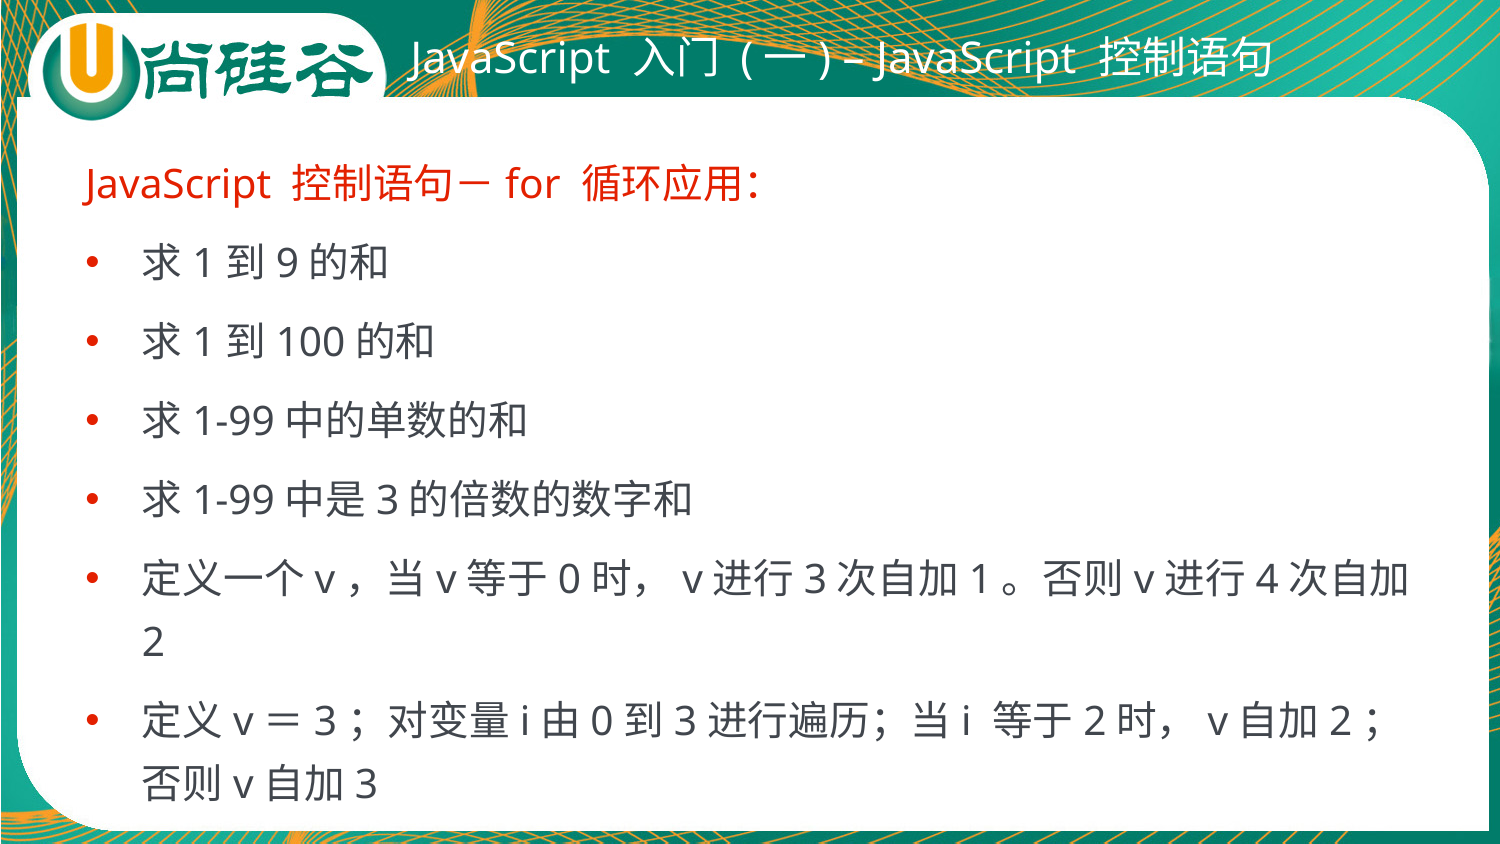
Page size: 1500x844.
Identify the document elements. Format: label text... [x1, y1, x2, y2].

list JavaScript 控制语句－for 循环应用： 求1到9的和 求1到100的和 求1-99中的单数的和 求1-99中是3的倍数的数字和 定义一个v，当v等于0时，v进行3次自加1。否则v进行4次自加2 定义v＝3；对变量i由0到3进行遍历；当i 等于2时，v自加2；否则v自加3 [70, 135, 1430, 788]
picture [0, 0, 1500, 844]
title JavaScript 入门 (一) – JavaScript 控制语句 [395, 19, 1400, 94]
